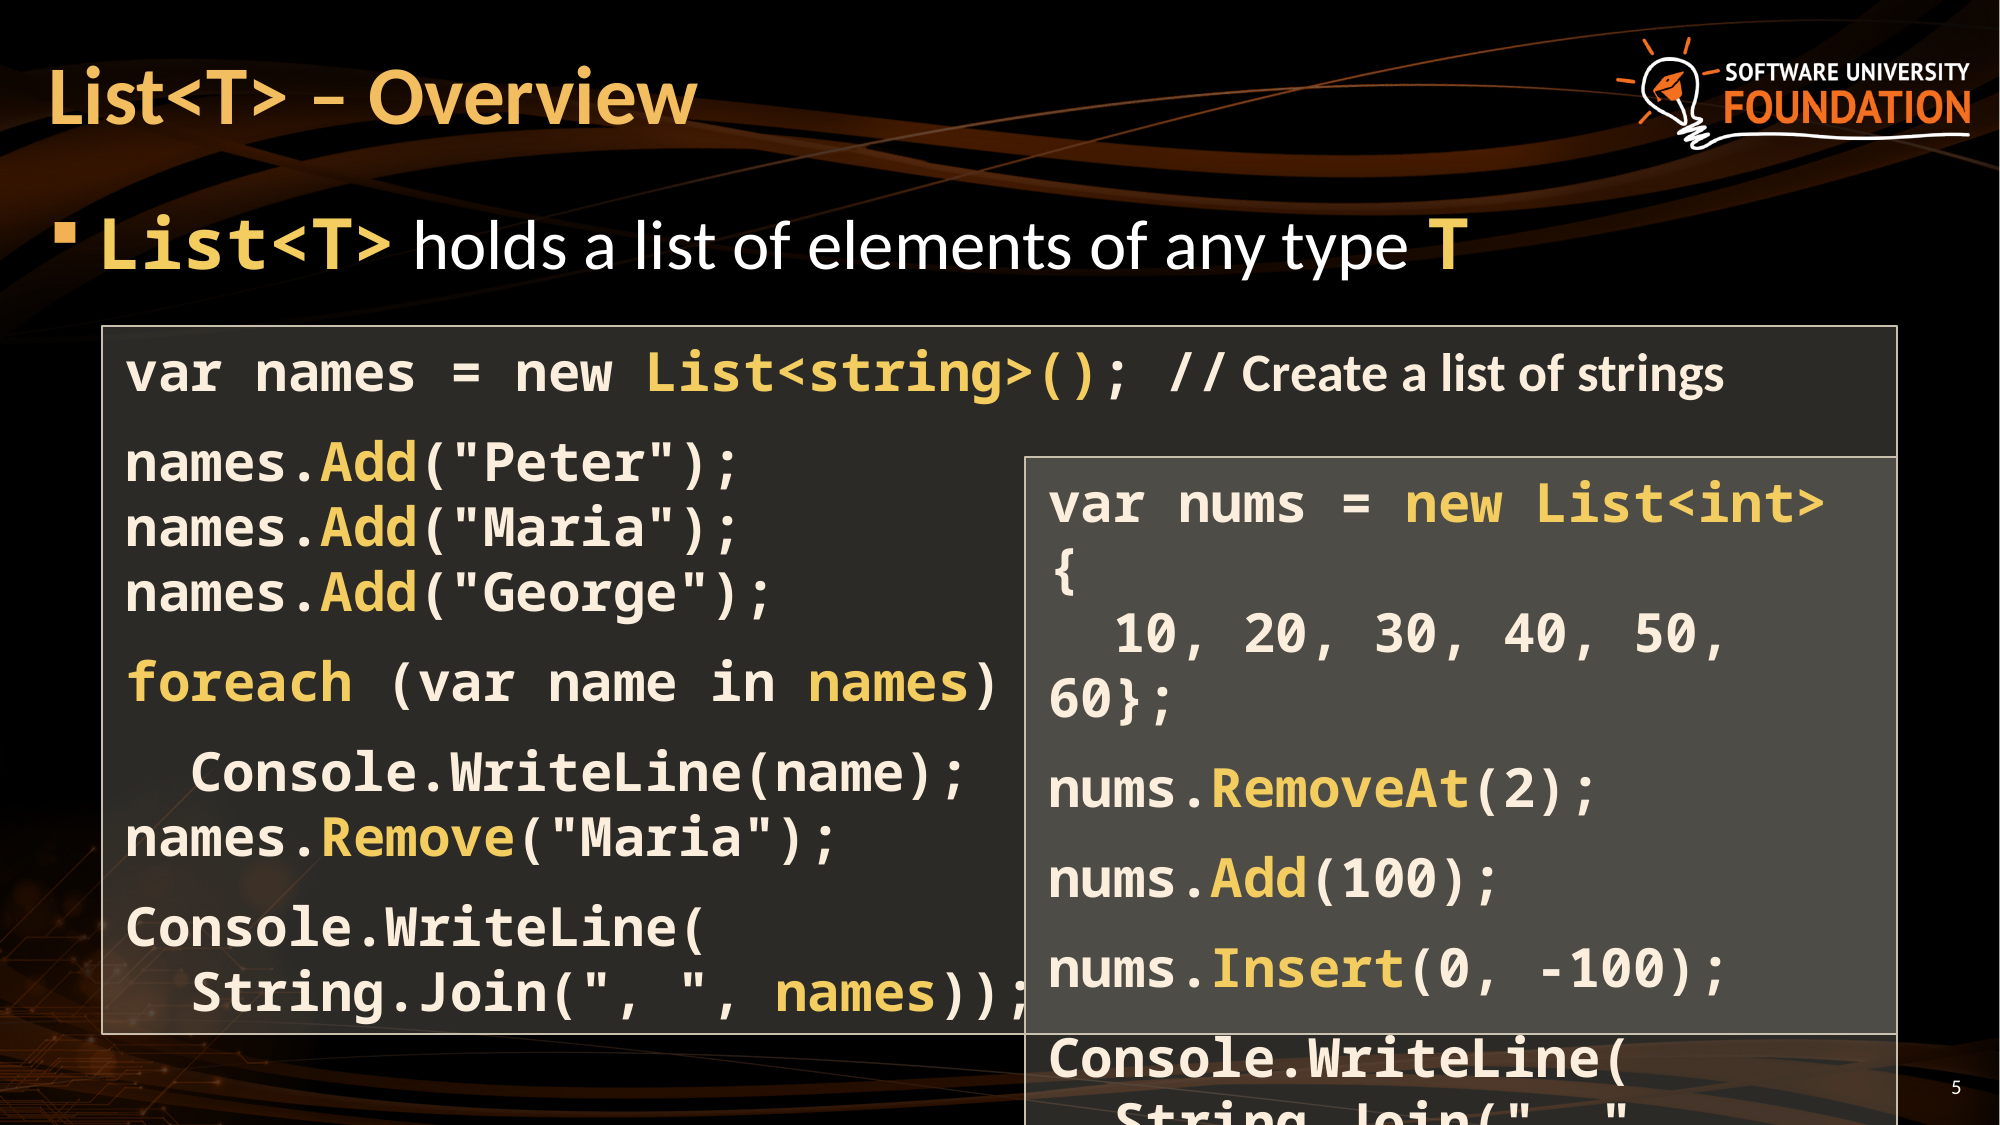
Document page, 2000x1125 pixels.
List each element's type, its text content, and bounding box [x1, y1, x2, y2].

list List<T> holds a list of elements of any type T [31, 188, 1968, 1103]
text_box var names = new List<string>(); // Create a list of strings names.Add("Peter"); names.Add("Maria"); names.Add("George"); foreach (var name in names) Console.WriteLine(name); names.Remove("Maria"); Console.WriteLine( String.Join(", ", names)); [102, 325, 1898, 1034]
picture [0, 0, 2000, 1125]
text_box var nums = new List<int> { 10, 20, 30, 40, 50, 60}; nums.RemoveAt(2); nums.Add(100); nums.Insert(0, -100); Console.WriteLine( String.Join(", ", nums)); [1024, 457, 1898, 1125]
title List<T> – Overview [30, 6, 1602, 189]
